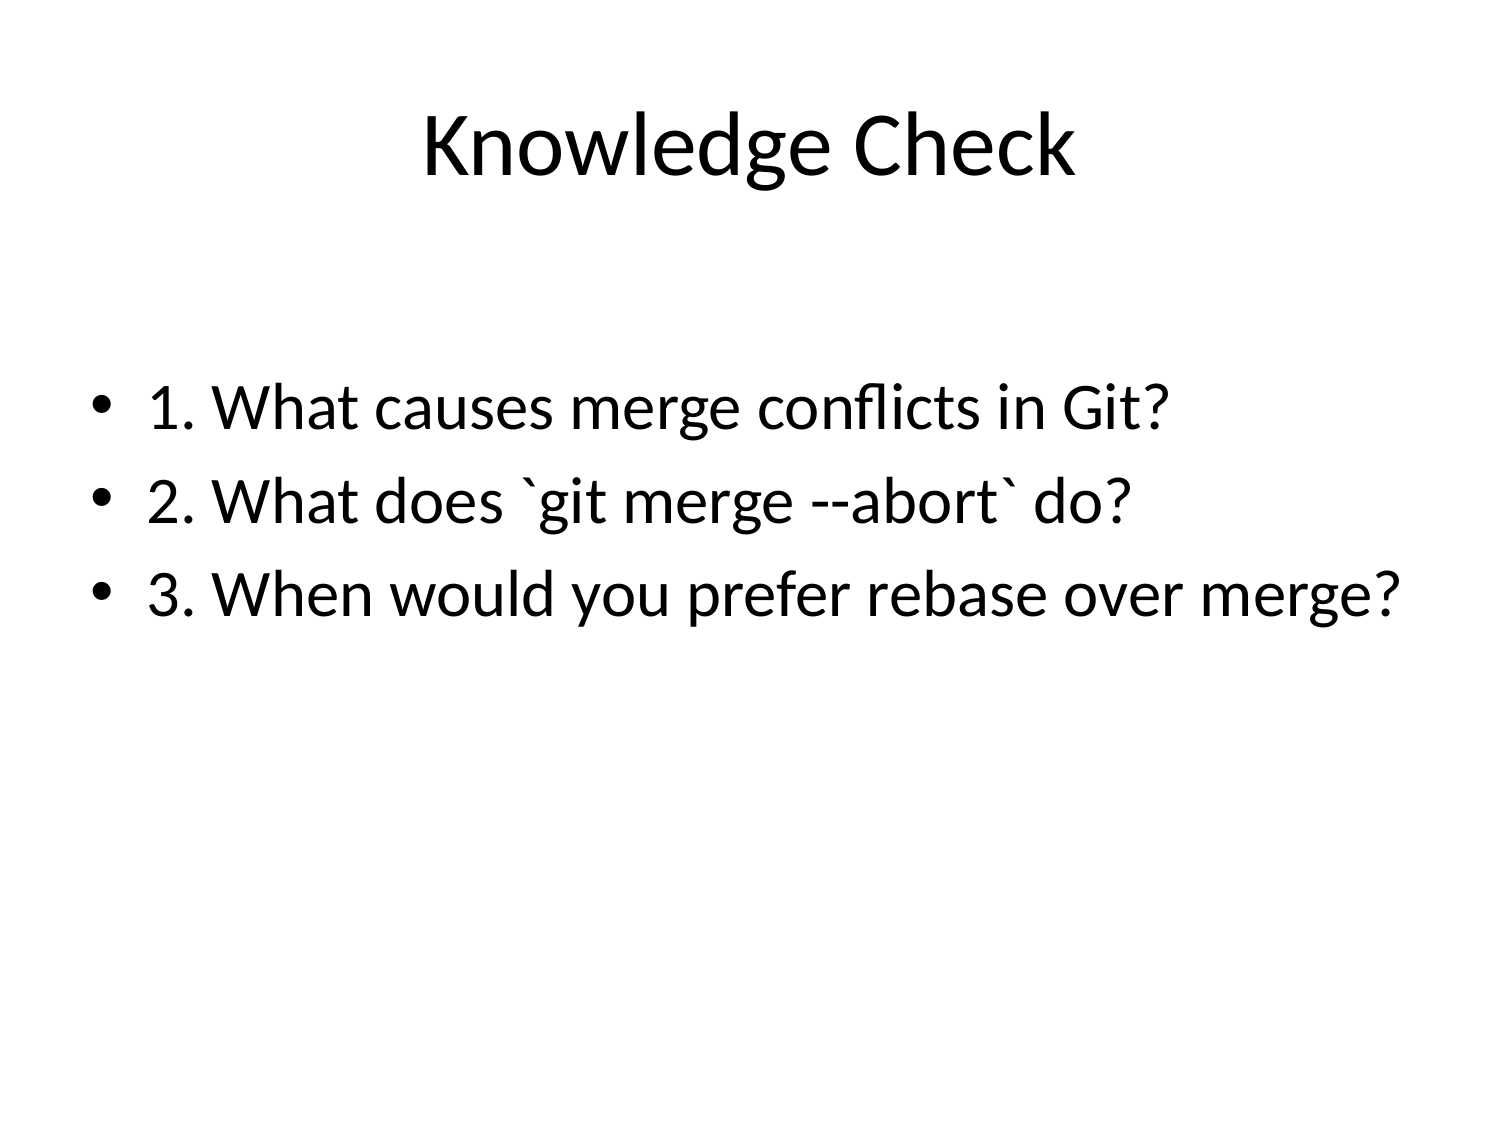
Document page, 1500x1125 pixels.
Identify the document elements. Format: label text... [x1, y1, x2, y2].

title Knowledge Check [75, 45, 1425, 233]
list 1. What causes merge conflicts in Git? 2. What does `git merge --abort` do? 3. When would you prefer rebase over merge? [75, 262, 1425, 1005]
